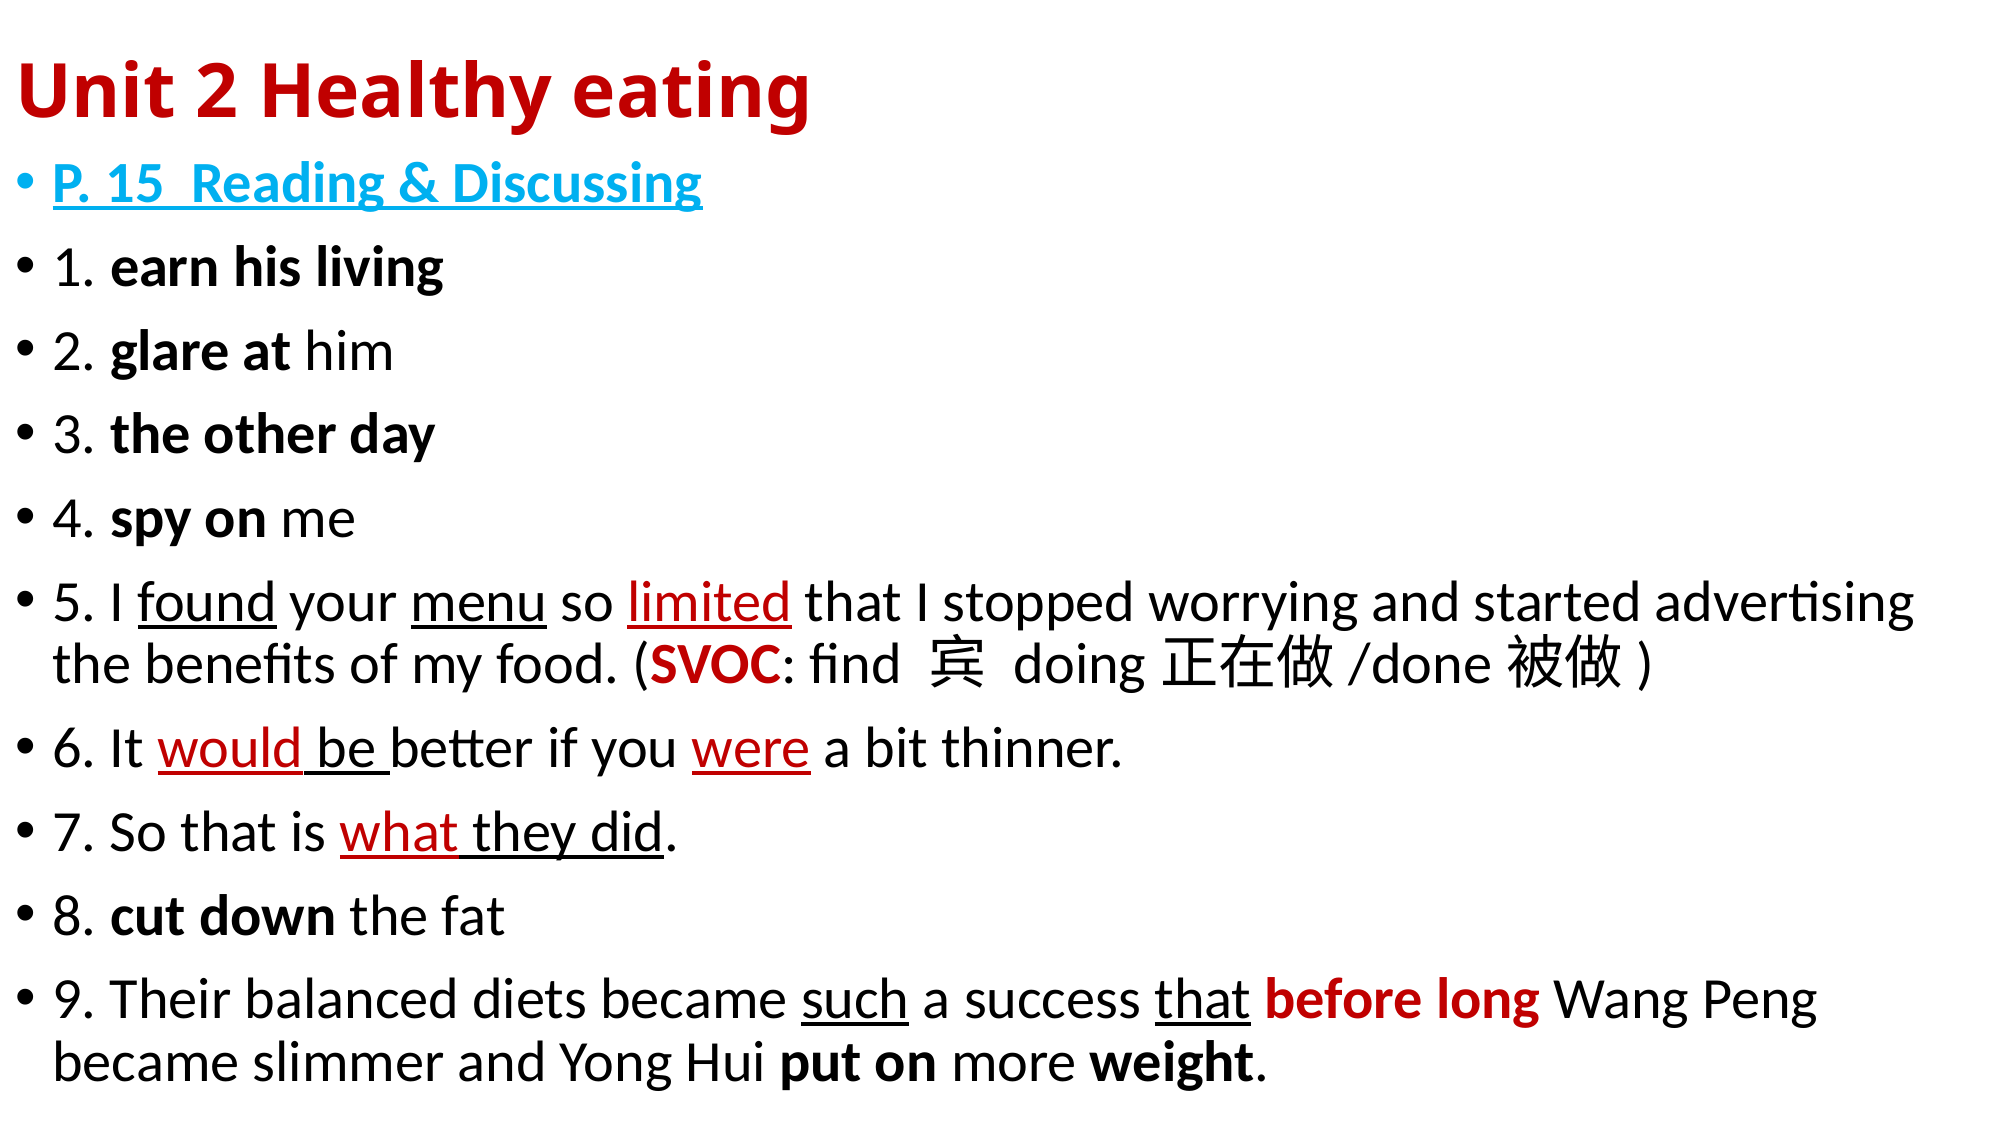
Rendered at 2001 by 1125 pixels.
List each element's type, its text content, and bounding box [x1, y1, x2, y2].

title Unit 2 Healthy eating [0, 0, 1725, 145]
list P. 15 Reading & Discussing 1. earn his living 2. glare at him 3. the other day 4. spy on me 5. I found your menu so limited that I stopped worrying and started advertising the benefits of my food. (SVOC: find 宾 doing正在做/done被做) 6. It would be better if you were a bit thinner. 7. So that is what they did. 8. cut down the fat 9. Their balanced diets became such a success that before long Wang Peng became slimmer and Yong Hui put on more weight. [0, 145, 1990, 1111]
